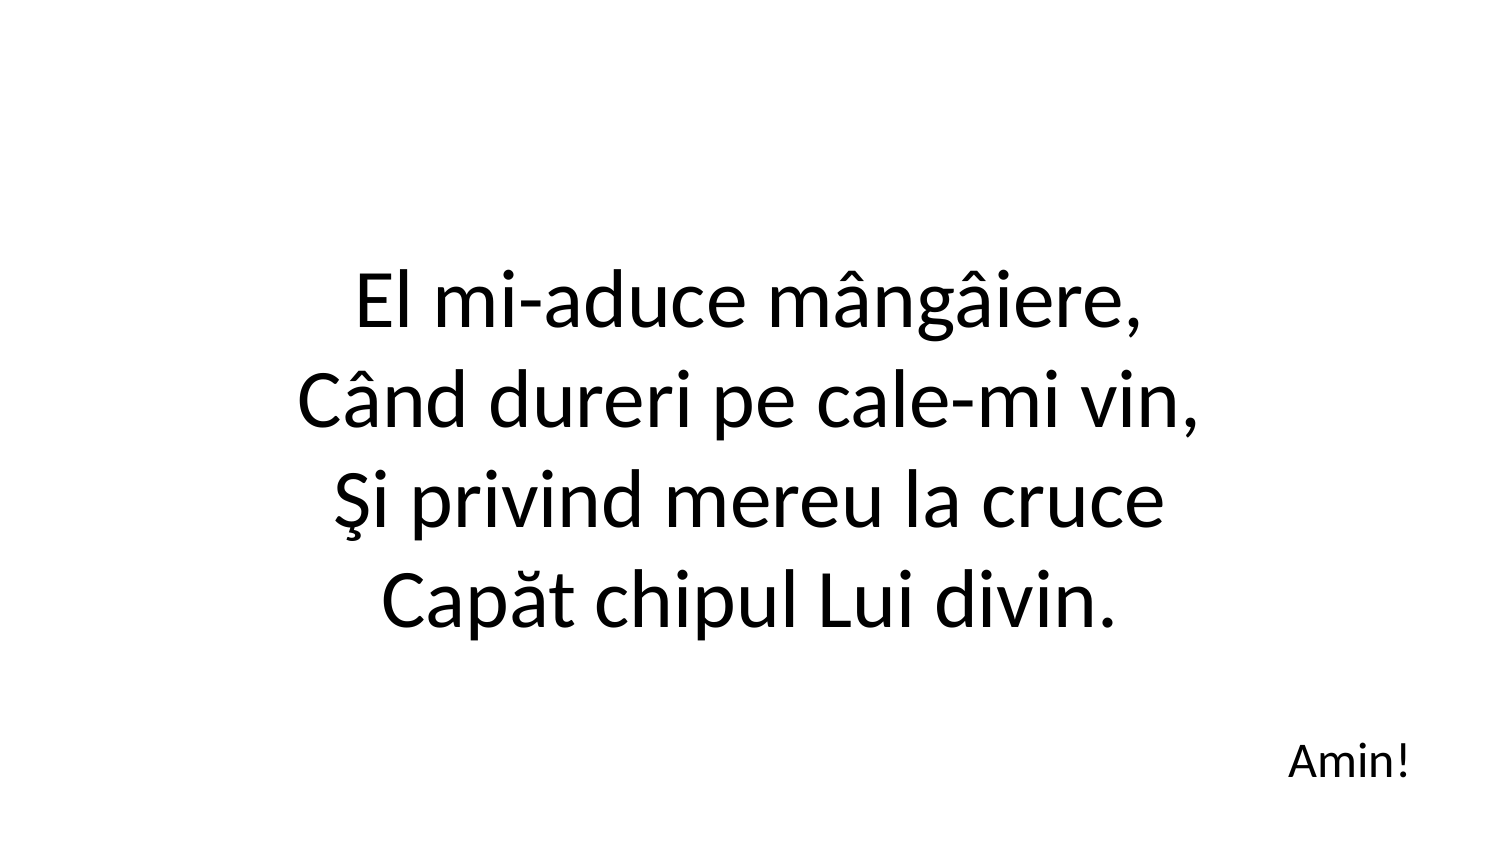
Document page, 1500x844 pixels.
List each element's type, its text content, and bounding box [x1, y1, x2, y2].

text_box El mi-aduce mângâiere, Când dureri pe cale-mi vin, Şi privind mereu la cruce Capăt chipul Lui divin. [282, 192, 1217, 652]
text_box Amin! [1273, 674, 1427, 795]
